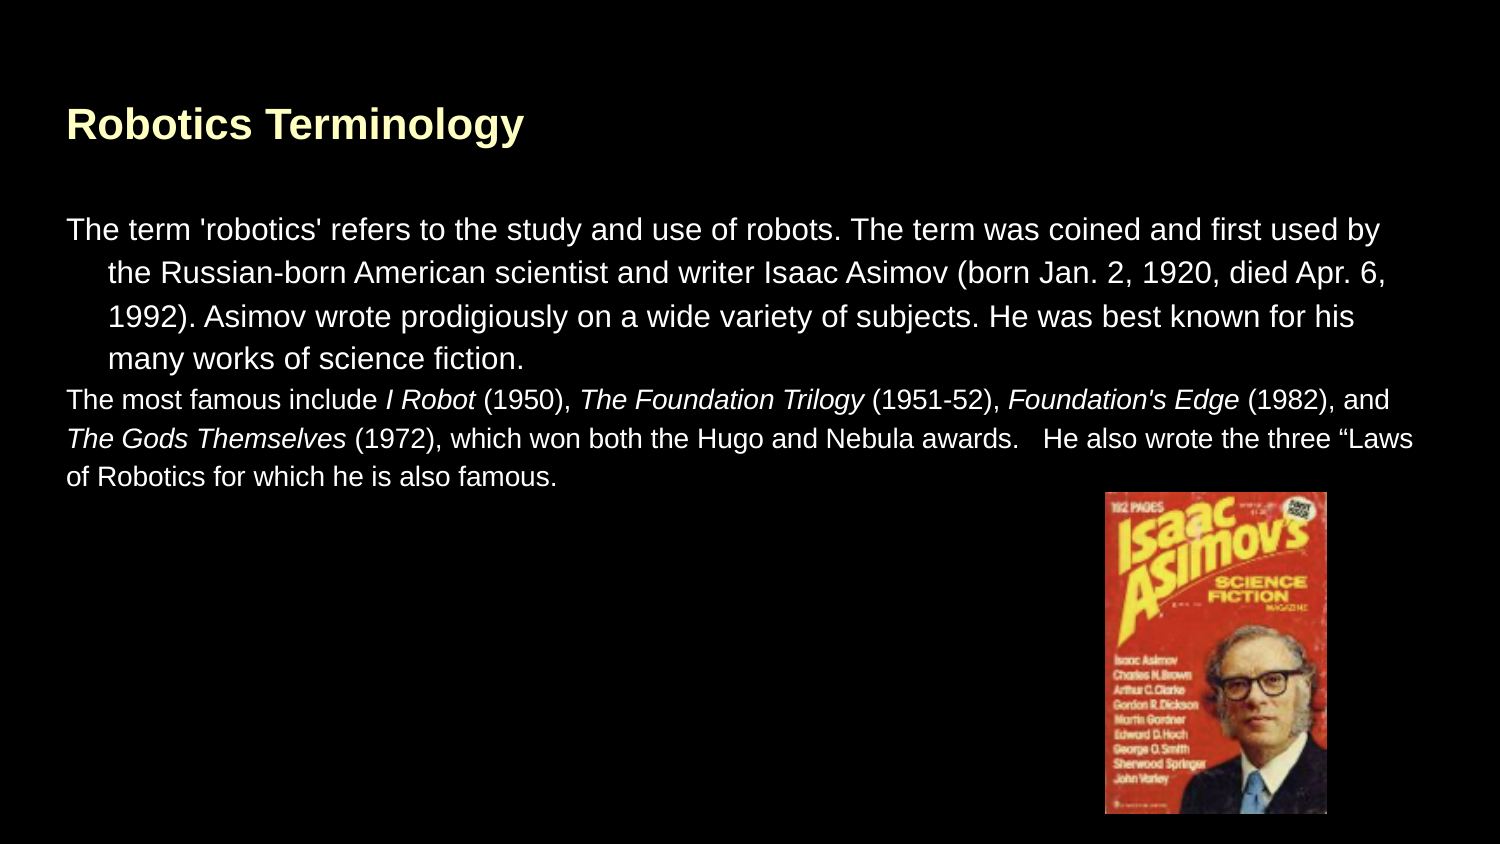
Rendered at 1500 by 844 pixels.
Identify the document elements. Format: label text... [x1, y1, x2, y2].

list The term 'robotics' refers to the study and use of robots. The term was coined and first used by the Russian-born American scientist and writer Isaac Asimov (born Jan. 2, 1920, died Apr. 6, 1992). Asimov wrote prodigiously on a wide variety of subjects. He was best known for his many works of science fiction. The most famous include I Robot (1950), The Foundation Trilogy (1951-52), Foundation's Edge (1982), and The Gods Themselves (1972), which won both the Hugo and Nebula awards. He also wrote the three “Laws of Robotics for which he is also famous. [51, 189, 1449, 814]
title Robotics Terminology [51, 72, 1449, 167]
picture [1105, 491, 1327, 814]
